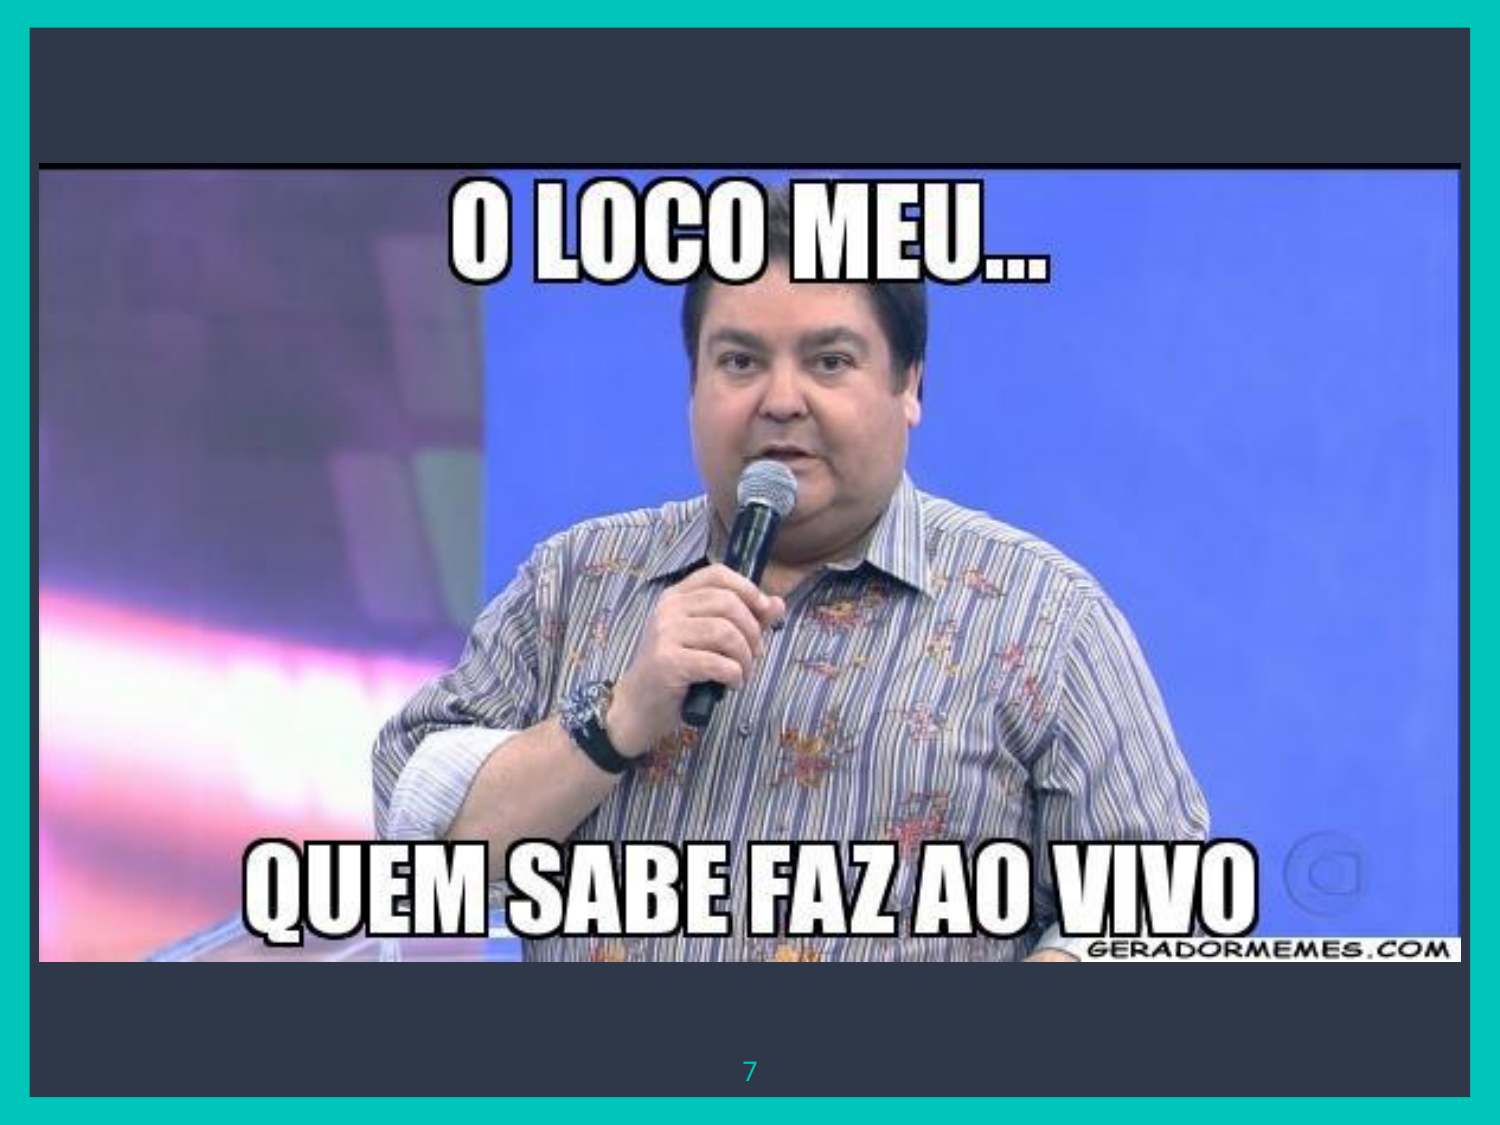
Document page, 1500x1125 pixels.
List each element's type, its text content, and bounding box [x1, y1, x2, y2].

slide_number ‹#› [705, 1038, 795, 1125]
picture [39, 163, 1461, 962]
